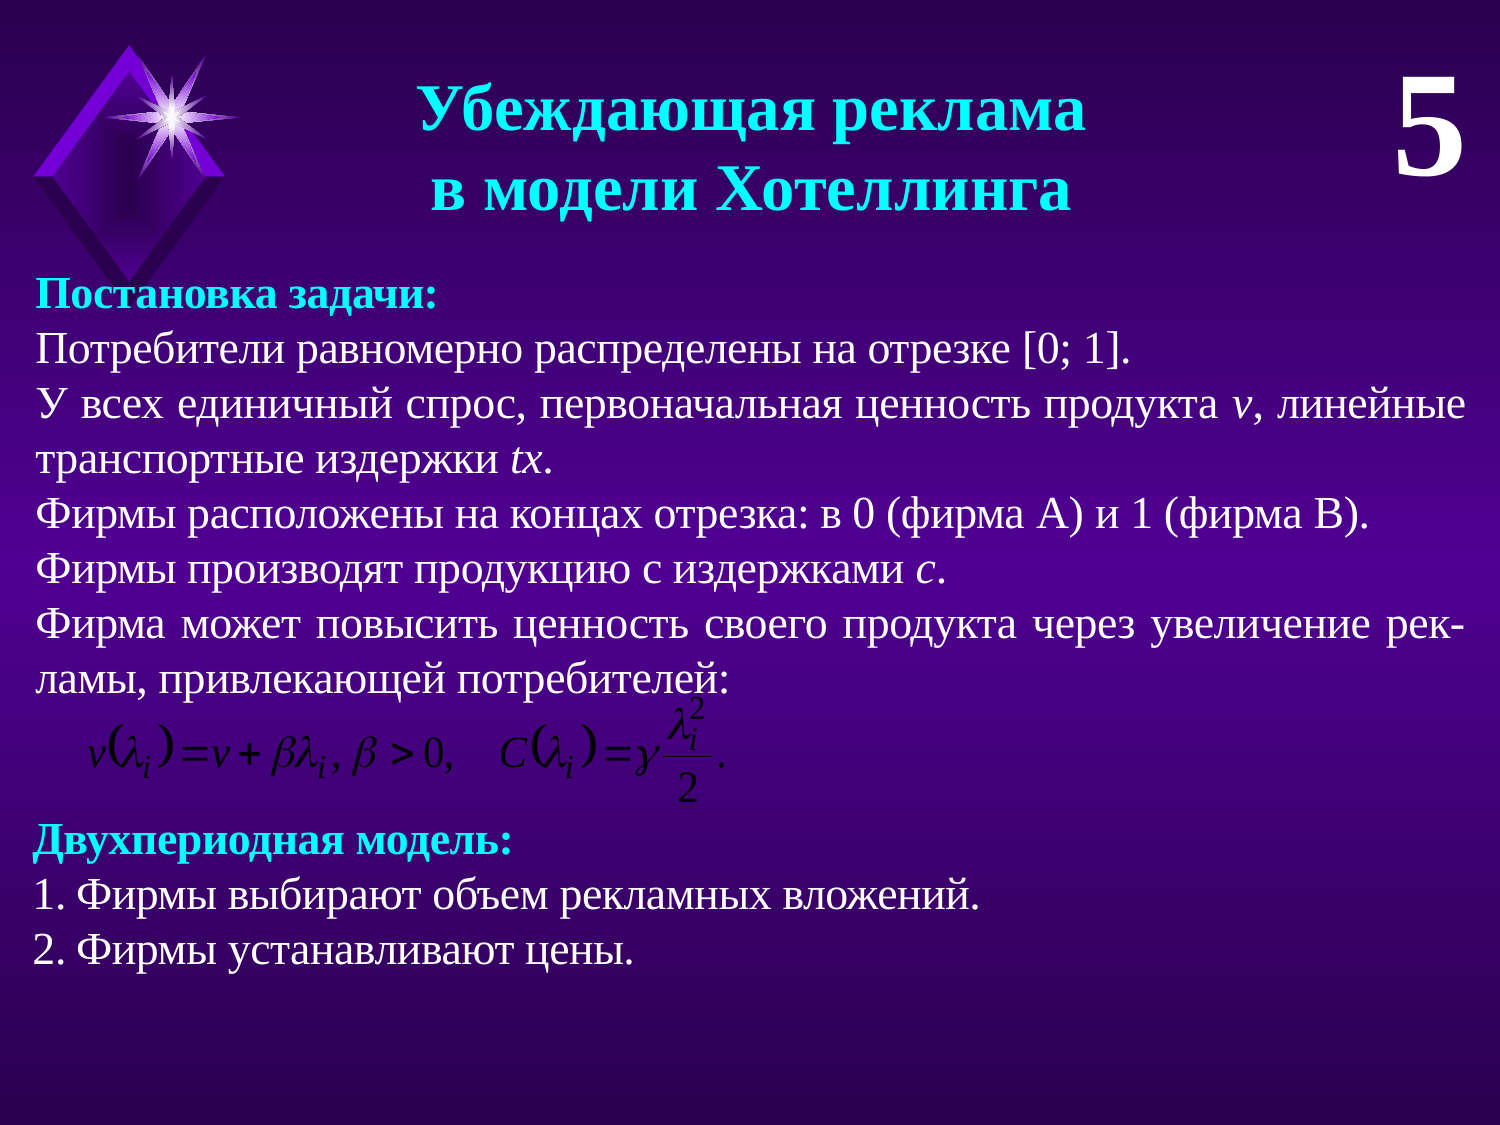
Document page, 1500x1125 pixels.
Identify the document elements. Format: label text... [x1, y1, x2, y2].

text_box Двухпериодная модель: Фирмы выбирают объем рекламных вложений. Фирмы устанавливают цены. [17, 800, 1478, 981]
text_box 5 [1293, 17, 1482, 213]
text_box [80, 685, 731, 813]
text_box Постановка задачи: Потребители равномерно распределены на отрезке [0; 1]. У всех единичный спрос, первоначальная ценность продукта v, линейные транспортные издержки tx. Фирмы расположены на концах отрезка: в 0 (фирма A) и 1 (фирма B). Фирмы производят продукцию с издержками с. Фирма может повысить ценность своего продукта через увеличение рек-ламы, привлекающей потребителей: [20, 255, 1481, 711]
text_box Убеждающая реклама в модели Хотеллинга [29, 56, 1474, 232]
